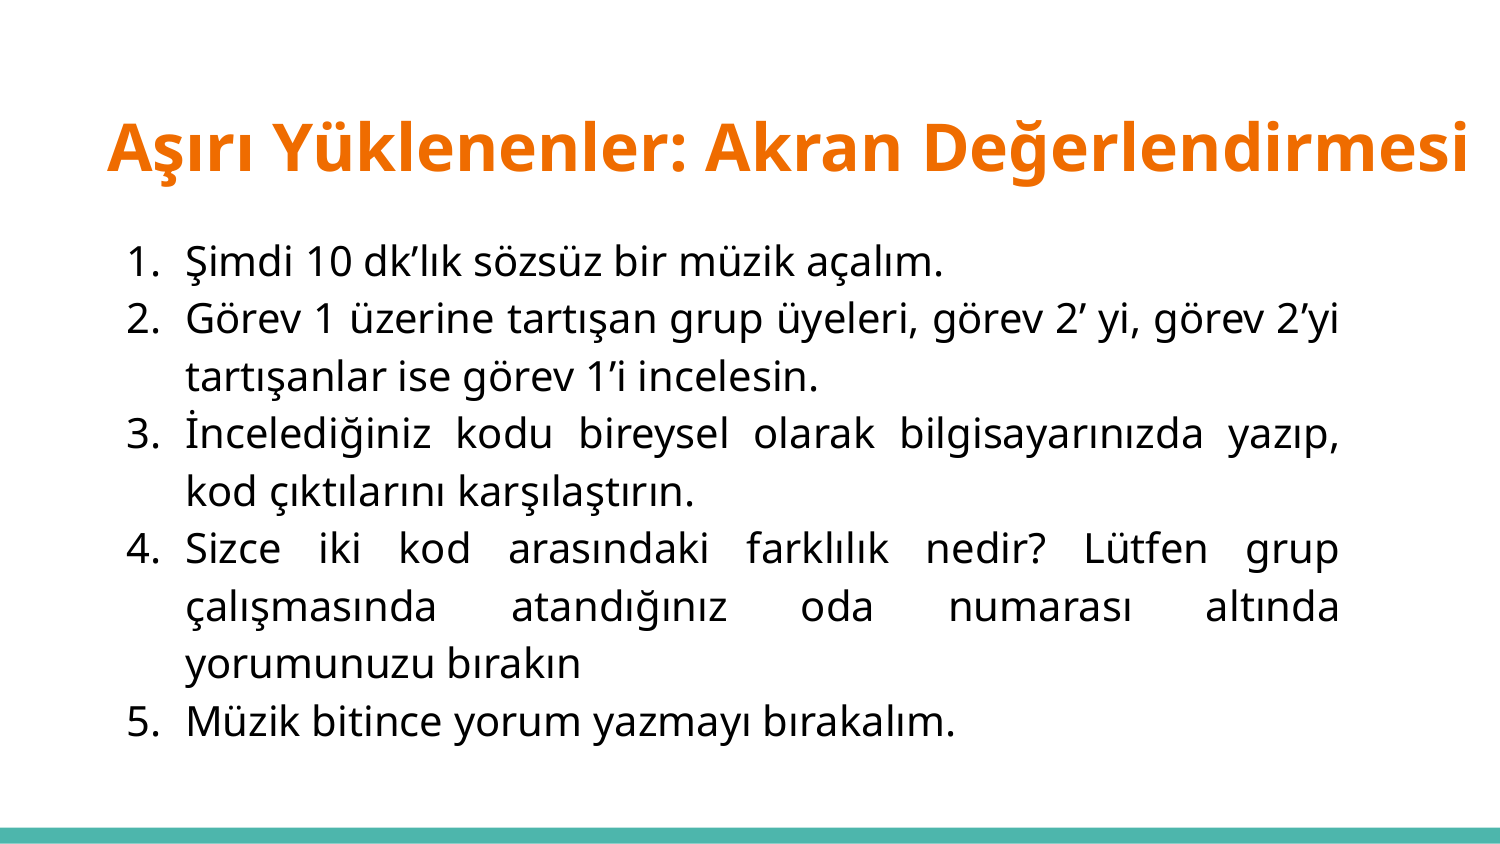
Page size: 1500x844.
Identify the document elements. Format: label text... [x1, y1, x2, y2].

title Aşırı Yüklenenler: Akran Değerlendirmesi [92, 90, 1490, 207]
text_box Şimdi 10 dk’lık sözsüz bir müzik açalım. Görev 1 üzerine tartışan grup üyeleri, görev 2’ yi, görev 2’yi tartışanlar ise görev 1’i incelesin. İncelediğiniz kodu bireysel olarak bilgisayarınızda yazıp, kod çıktılarını karşılaştırın. Sizce iki kod arasındaki farklılık nedir? Lütfen grup çalışmasında atandığınız oda numarası altında yorumunuzu bırakın Müzik bitince yorum yazmayı bırakalım. [95, 211, 1357, 760]
